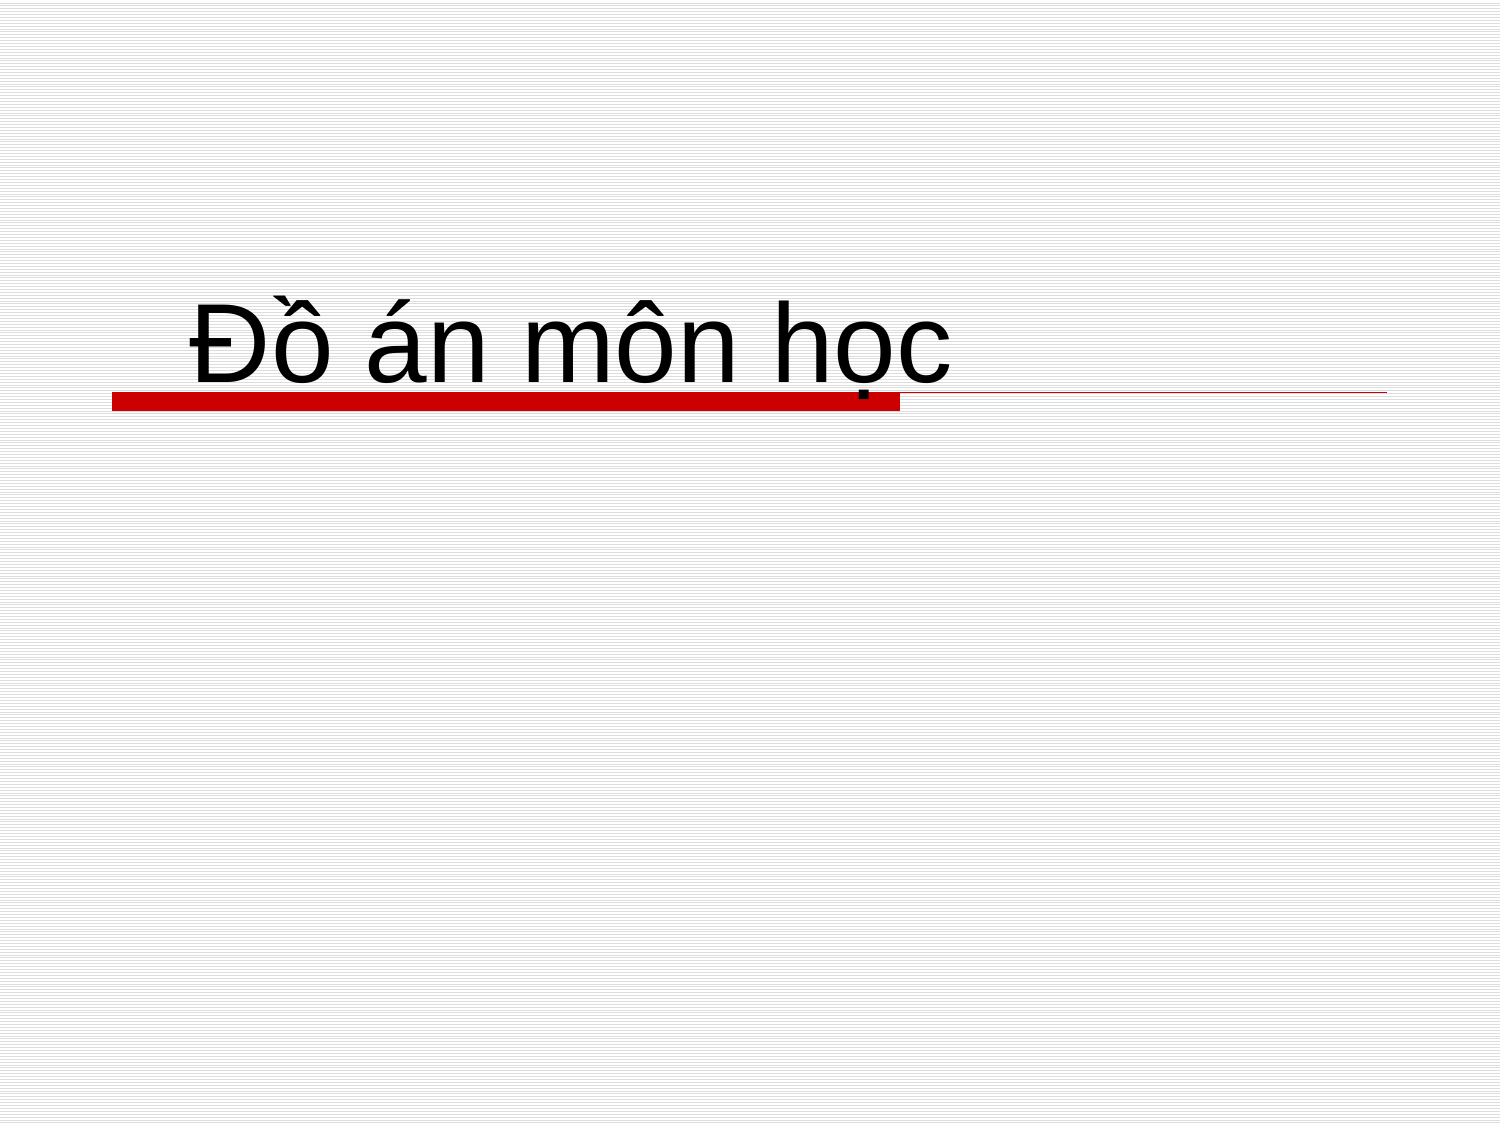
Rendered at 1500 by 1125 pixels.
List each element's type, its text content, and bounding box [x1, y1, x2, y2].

title Đồ án môn học [174, 237, 1276, 413]
